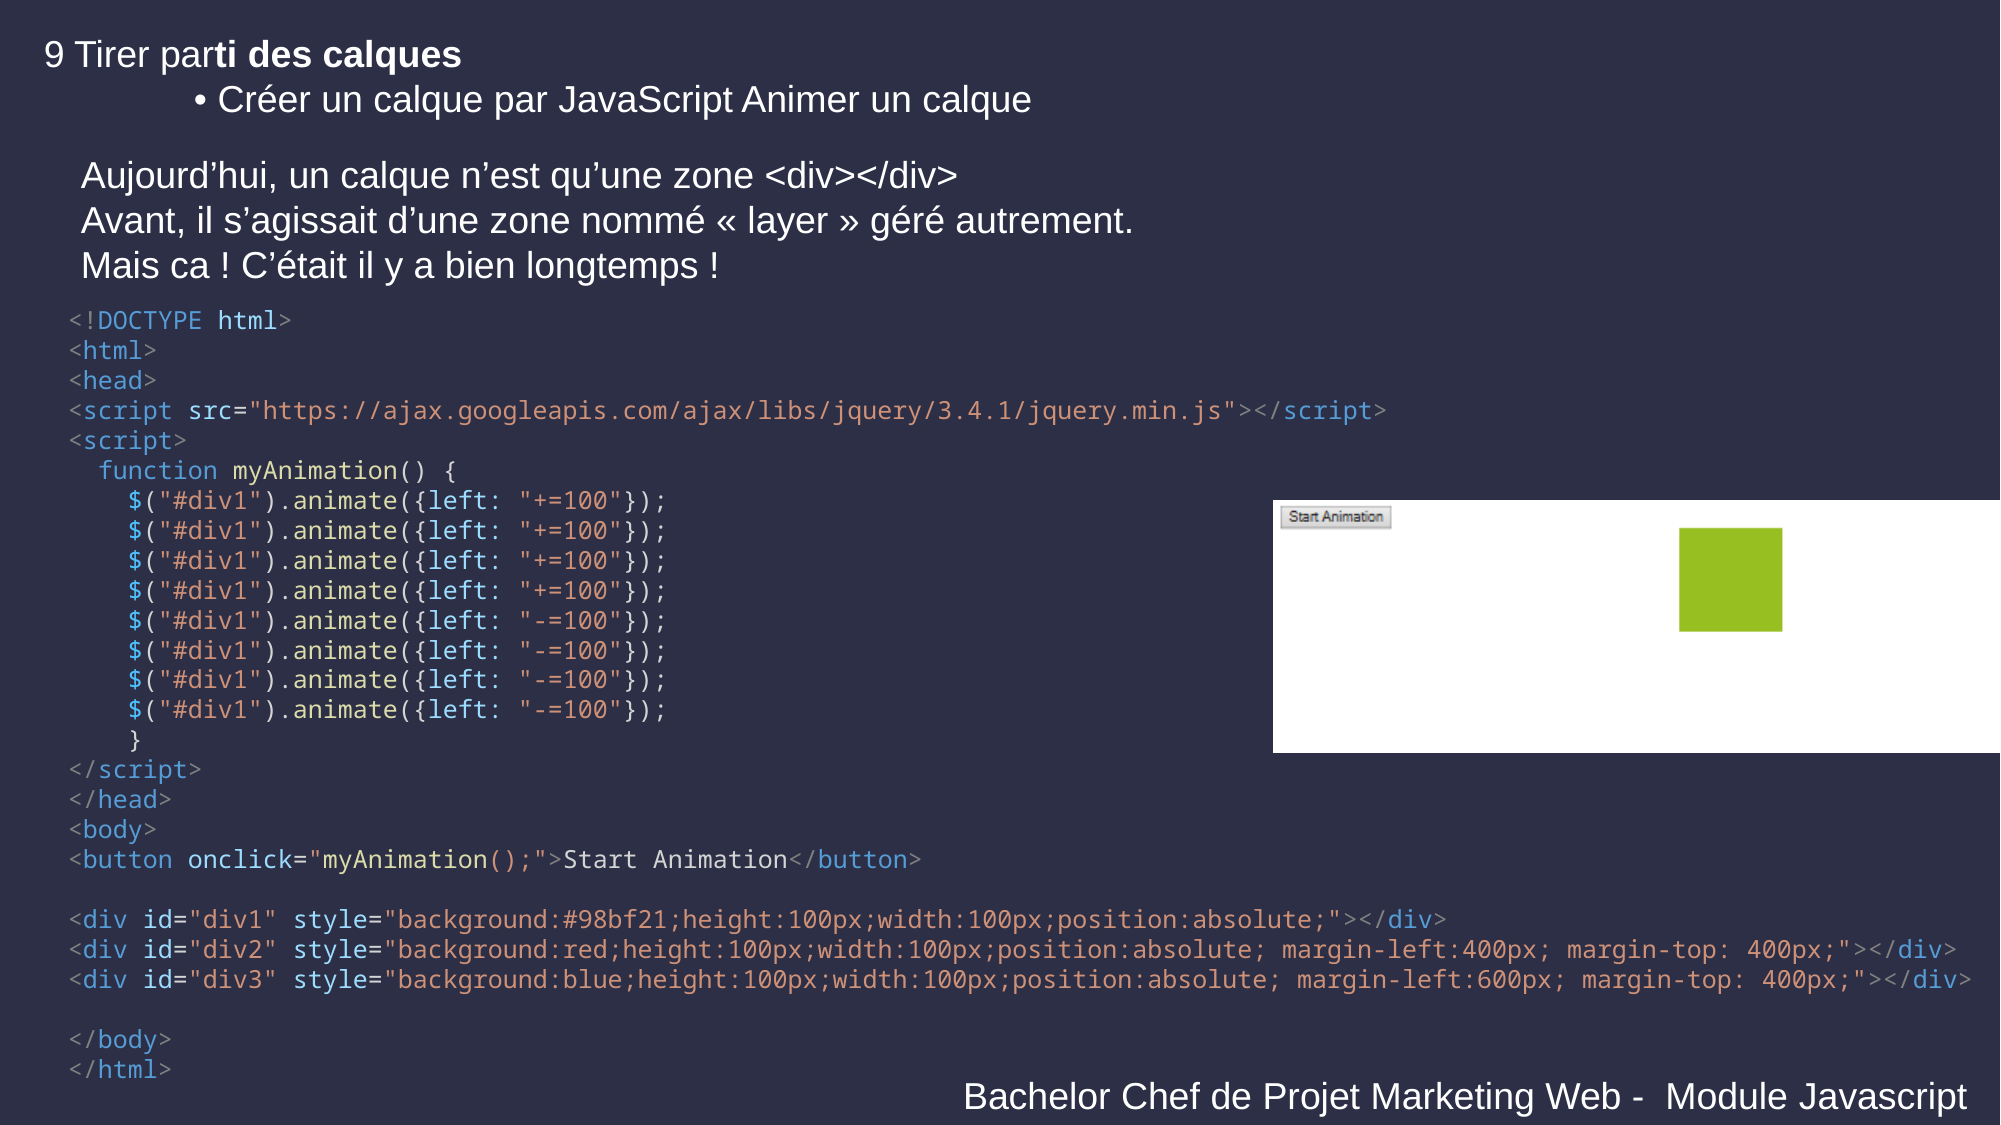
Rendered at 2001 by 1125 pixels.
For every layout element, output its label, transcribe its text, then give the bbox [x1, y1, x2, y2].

text_box [500, 236, 1500, 297]
text_box <!DOCTYPE html> <html> <head> <script src="https://ajax.googleapis.com/ajax/libs/jquery/3.4.1/jquery.min.js"></script> <script> function myAnimation() { $("#div1").animate({left: "+=100"}); $("#div1").animate({left: "+=100"}); $("#div1").animate({left: "+=100"}); $("#div1").animate({left: "+=100"}); $("#div1").animate({left: "-=100"}); $("#div1").animate({left: "-=100"}); $("#div1").animate({left: "-=100"}); $("#div1").animate({left: "-=100"}); } </script> </head> <body> <button onclick="myAnimation();">Start Animation</button> <div id="div1" style="background:#98bf21;height:100px;width:100px;position:absolute;"></div> <div id="div2" style="background:red;height:100px;width:100px;position:absolute; margin-left:400px; margin-top: 400px;"></div> <div id="div3" style="background:blue;height:100px;width:100px;position:absolute; margin-left:600px; margin-top: 400px;"></div> </body> </html> [53, 297, 2000, 1125]
text_box Aujourd’hui, un calque n’est qu’une zone <div></div> Avant, il s’agissait d’une zone nommé « layer » géré autrement. Mais ca ! C’était il y a bien longtemps ! [66, 144, 1209, 294]
text_box 9 Tirer parti des calques • Créer un calque par JavaScript Animer un calque [29, 22, 1738, 173]
picture [1273, 500, 2000, 753]
